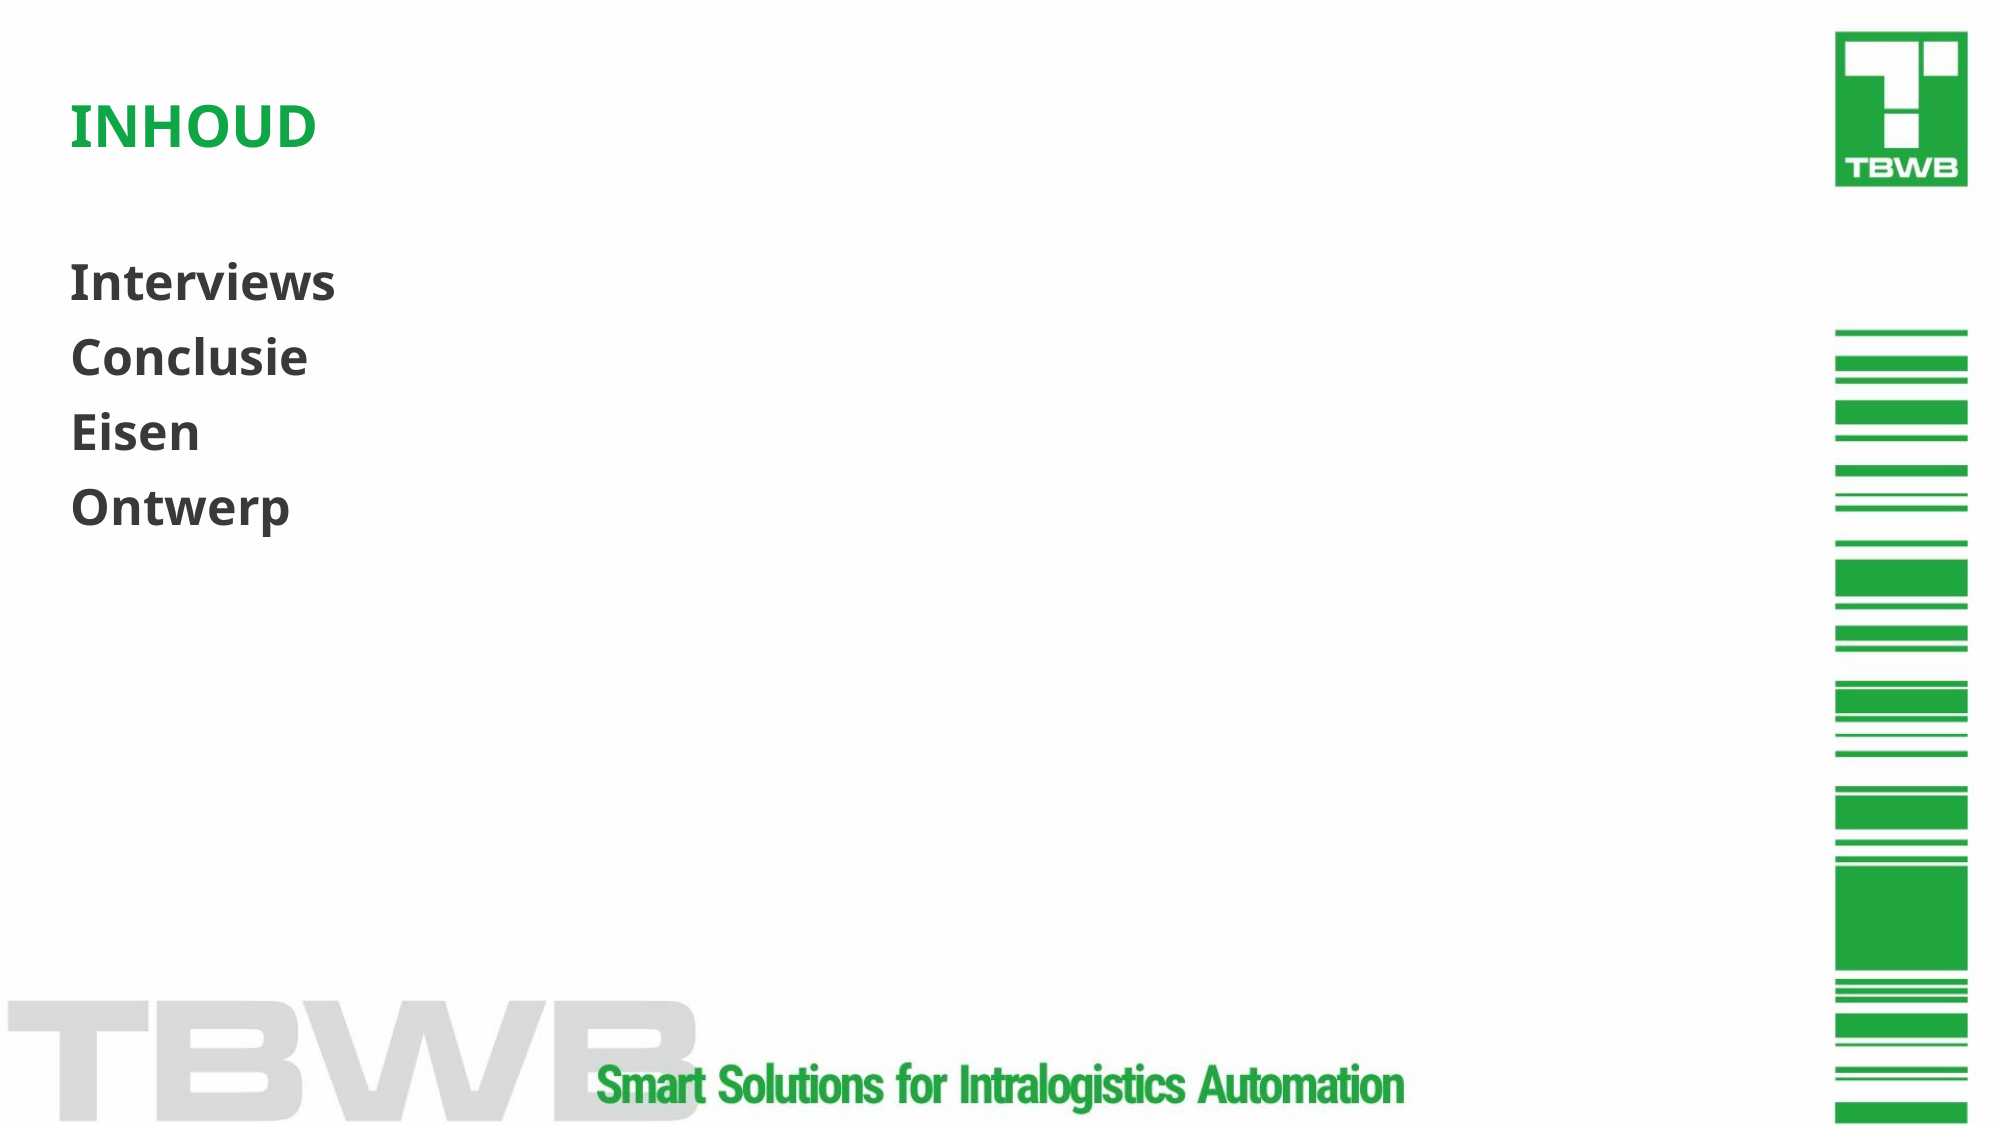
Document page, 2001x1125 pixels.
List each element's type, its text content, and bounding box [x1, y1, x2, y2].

title INHOUD [55, 34, 1751, 168]
picture [0, 0, 2001, 1125]
subtitle Interviews Conclusie Eisen Ontwerp [55, 249, 1556, 522]
